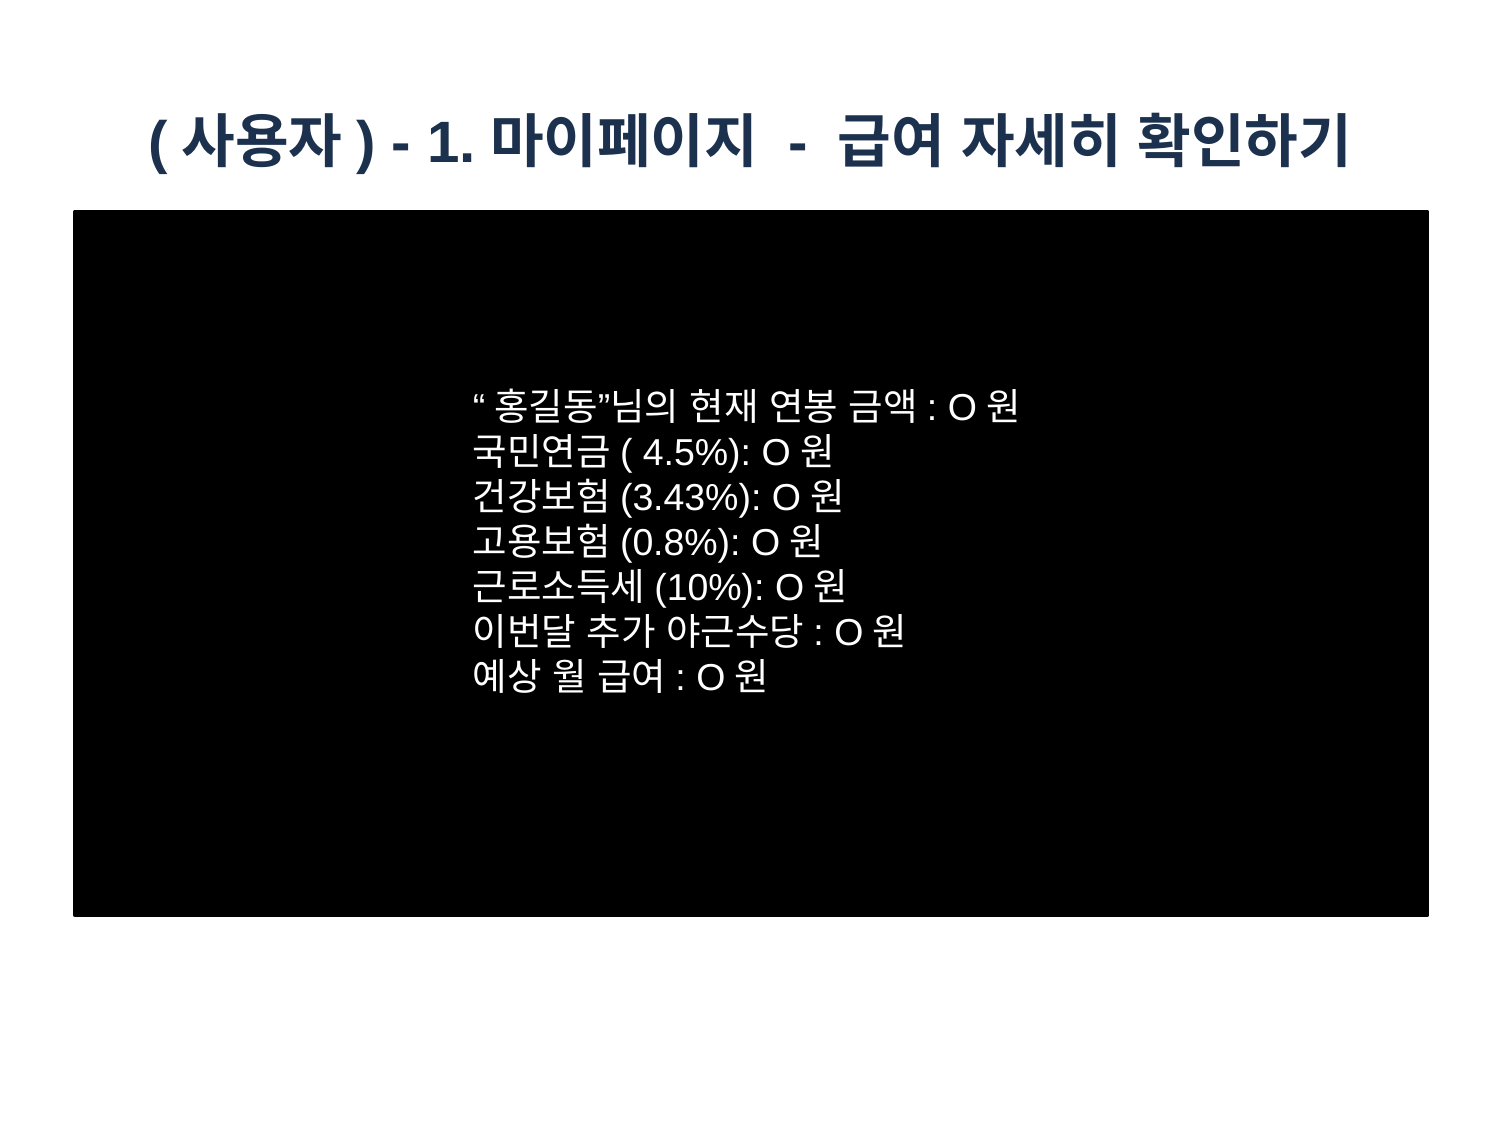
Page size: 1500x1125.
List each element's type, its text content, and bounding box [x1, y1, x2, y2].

text_box [74, 211, 1428, 916]
title (사용자) - 1.마이페이지 - 급여 자세히 확인하기 [75, 45, 1425, 211]
text_box “홍길동”님의 현재 연봉 금액: O원 국민연금( 4.5%): O원 건강보험(3.43%): O원 고용보험(0.8%): O원 근로소득세(10%): O원 이번달 추가 야근수당: O원 예상 월 급여: O원 [458, 375, 1084, 886]
